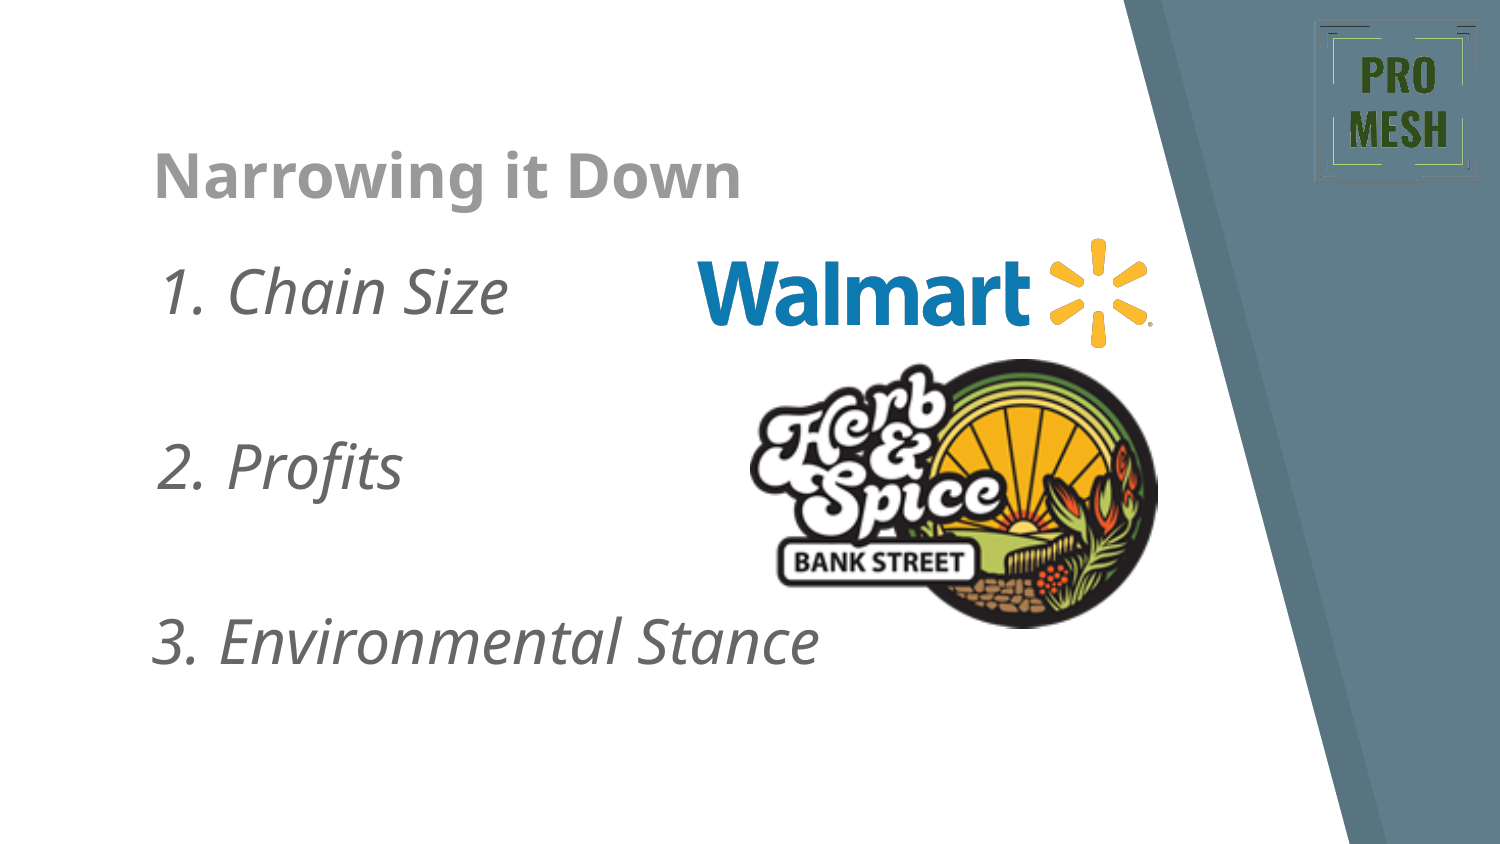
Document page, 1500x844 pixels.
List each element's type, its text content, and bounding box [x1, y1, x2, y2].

picture [677, 225, 1169, 629]
picture [1314, 19, 1483, 183]
list Chain Size Profits 3. Environmental Stance [136, 236, 1010, 793]
title Narrowing it Down [137, 146, 1011, 227]
